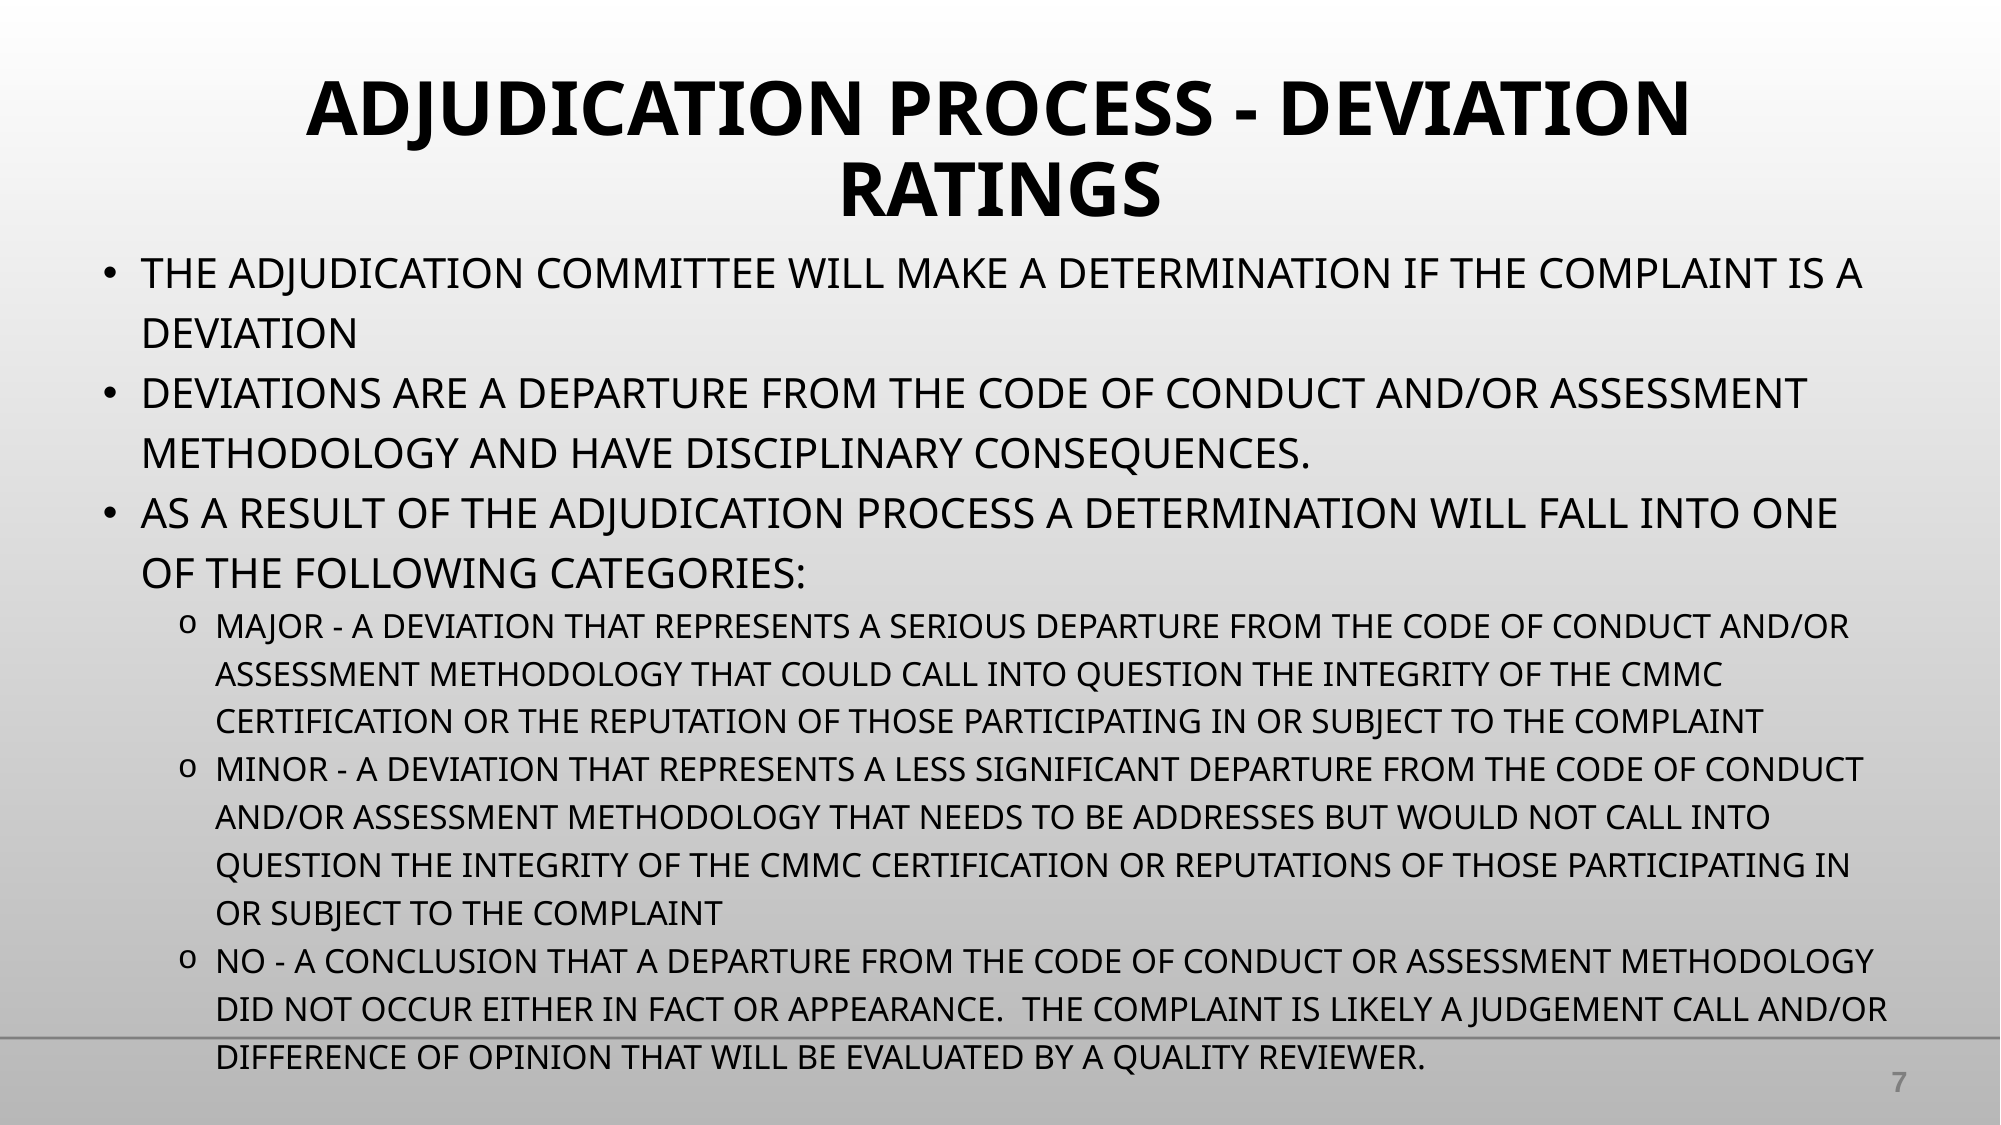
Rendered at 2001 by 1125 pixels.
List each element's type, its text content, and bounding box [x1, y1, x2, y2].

title ADJUDICATION PROCESS - DEVIATION RATINGS [149, 101, 1851, 202]
list THE ADJUDICATION COMMITTEE WILL MAKE A DETERMINATION IF THE COMPLAINT IS A DEVIATION DEVIATIONS ARE A DEPARTURE FROM THE CODE OF CONDUCT AND/OR ASSESSMENT METHODOLOGY AND HAVE DISCIPLINARY CONSEQUENCES. AS A RESULT OF THE ADJUDICATION PROCESS A DETERMINATION WILL FALL INTO ONE OF THE FOLLOWING CATEGORIES: MAJOR - A DEVIATION THAT REPRESENTS A SERIOUS DEPARTURE FROM THE CODE OF CONDUCT AND/OR ASSESSMENT METHODOLOGY THAT COULD CALL INTO QUESTION THE INTEGRITY OF THE CMMC CERTIFICATION OR THE REPUTATION OF THOSE PARTICIPATING IN OR SUBJECT TO THE COMPLAINT MINOR - A DEVIATION THAT REPRESENTS A LESS SIGNIFICANT DEPARTURE FROM THE CODE OF CONDUCT AND/OR ASSESSMENT METHODOLOGY THAT NEEDS TO BE ADDRESSES BUT WOULD NOT CALL INTO QUESTION THE INTEGRITY OF THE CMMC CERTIFICATION OR REPUTATIONS OF THOSE PARTICIPATING IN OR SUBJECT TO THE COMPLAINT NO - A CONCLUSION THAT A DEPARTURE FROM THE CODE OF CONDUCT OR ASSESSMENT METHODOLOGY DID NOT OCCUR EITHER IN FACT OR APPEARANCE. THE COMPLAINT IS LIKELY A JUDGEMENT CALL AND/OR DIFFERENCE OF OPINION THAT WILL BE EVALUATED BY A QUALITY REVIEWER. [87, 229, 1913, 929]
